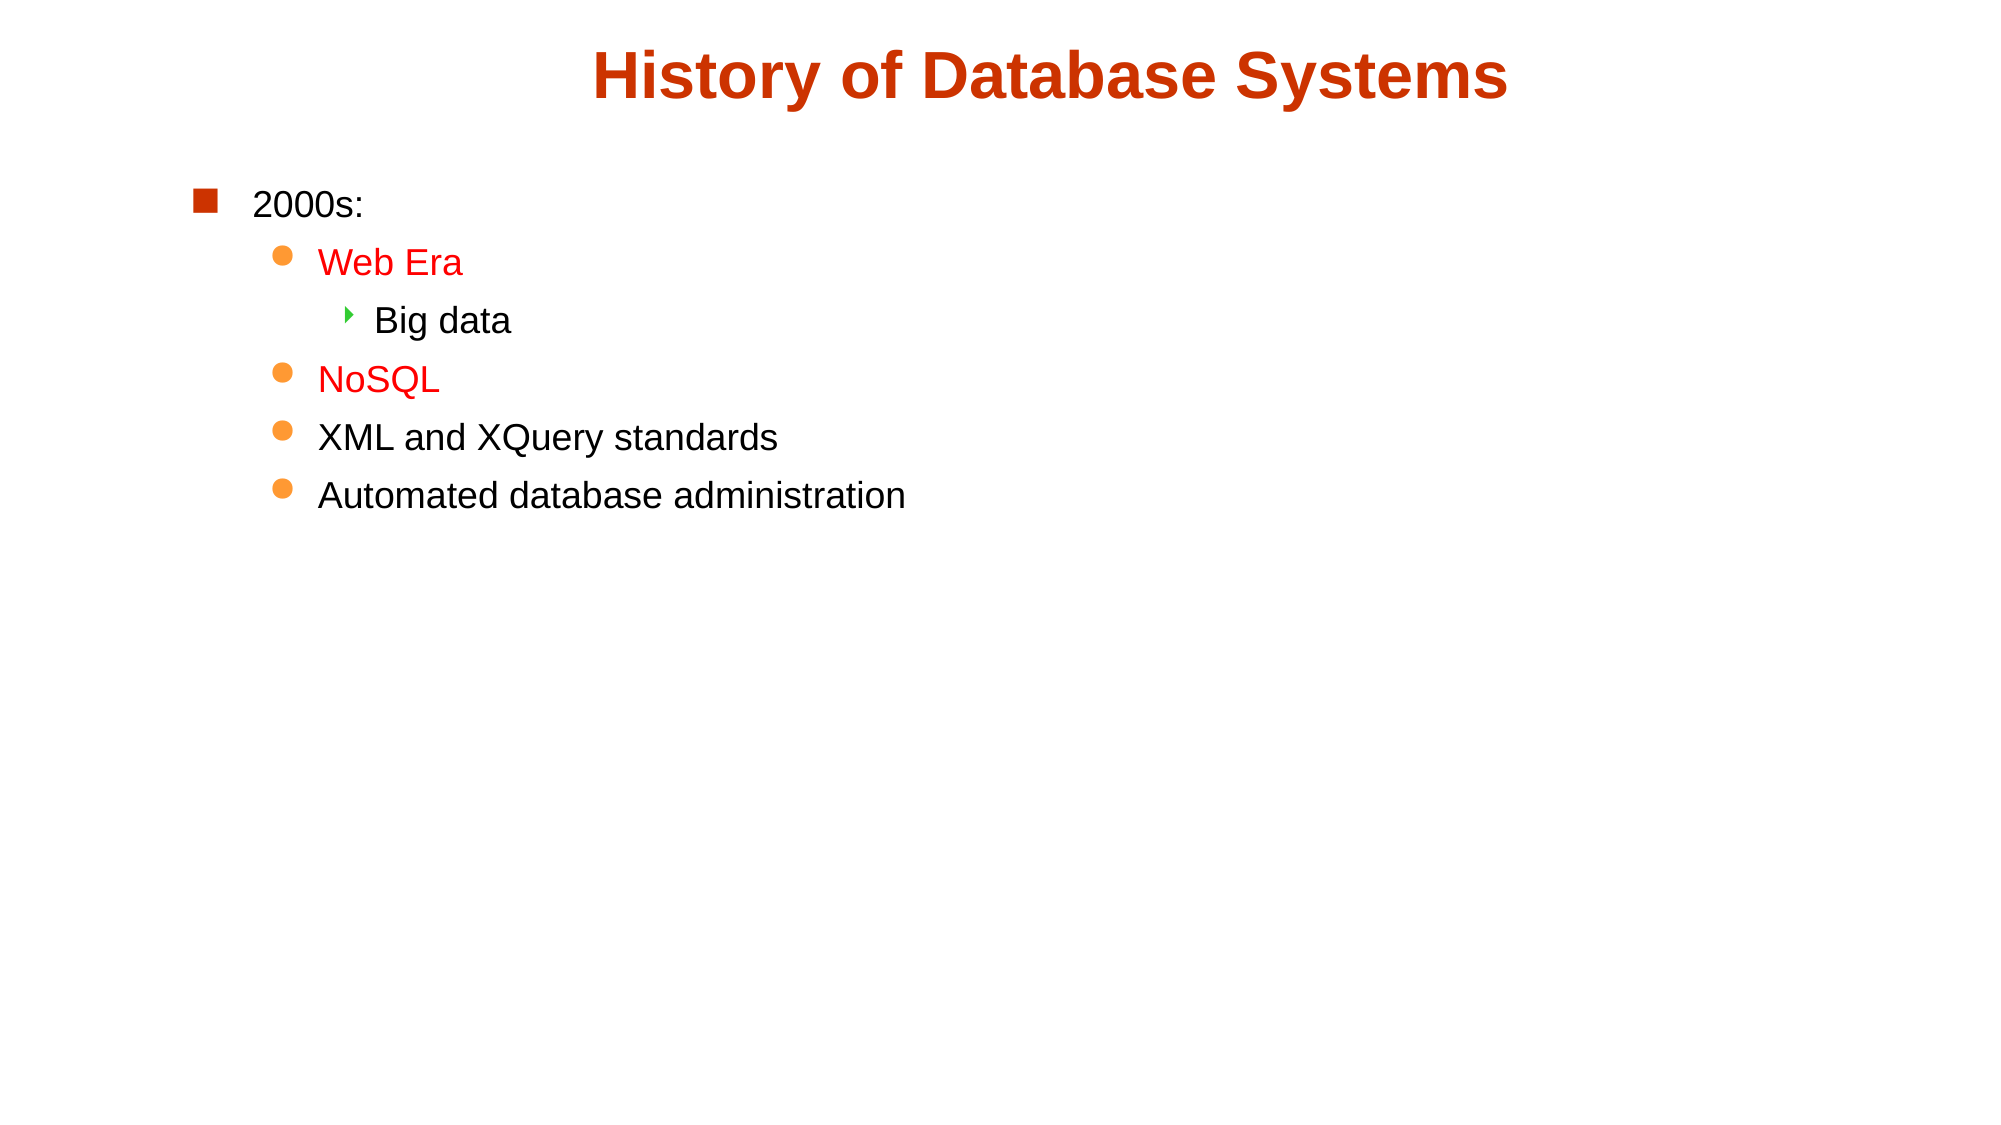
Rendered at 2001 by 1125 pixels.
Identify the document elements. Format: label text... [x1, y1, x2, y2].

title History of Database Systems [167, 18, 1935, 120]
list 2000s: Web Era Big data NoSQL XML and XQuery standards Automated database administration [181, 172, 1531, 961]
